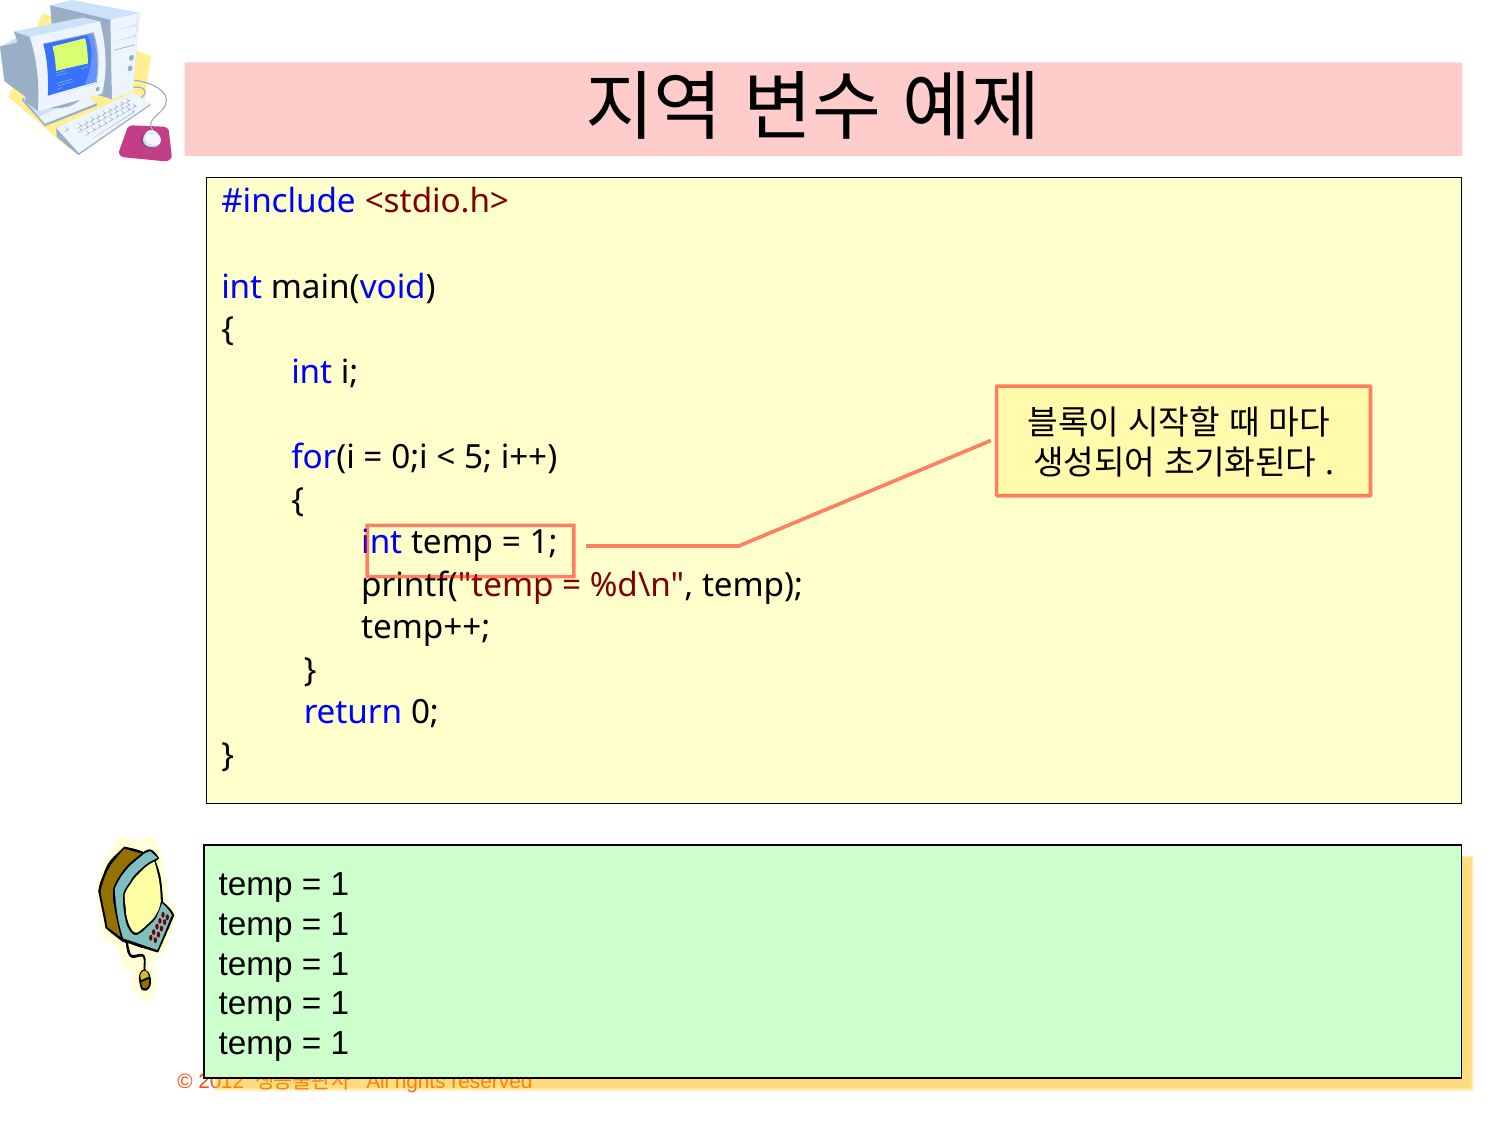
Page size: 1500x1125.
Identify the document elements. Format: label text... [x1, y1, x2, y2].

text_box [367, 525, 574, 577]
text_box #include <stdio.h> int main(void) { int i; for(i = 0;i < 5; i++) { int temp = 1; printf("temp = %d\n", temp); temp++; } return 0; } [206, 176, 1462, 804]
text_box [96, 835, 177, 1003]
text_box 블록이 시작할 때 마다 생성되어 초기화된다. [996, 386, 1371, 496]
text_box temp = 1 temp = 1 temp = 1 temp = 1 temp = 1 [203, 845, 1462, 1078]
text_box [216, 1080, 408, 1091]
title 지역 변수 예제 [184, 62, 1463, 157]
text_box [416, 1080, 1473, 1091]
